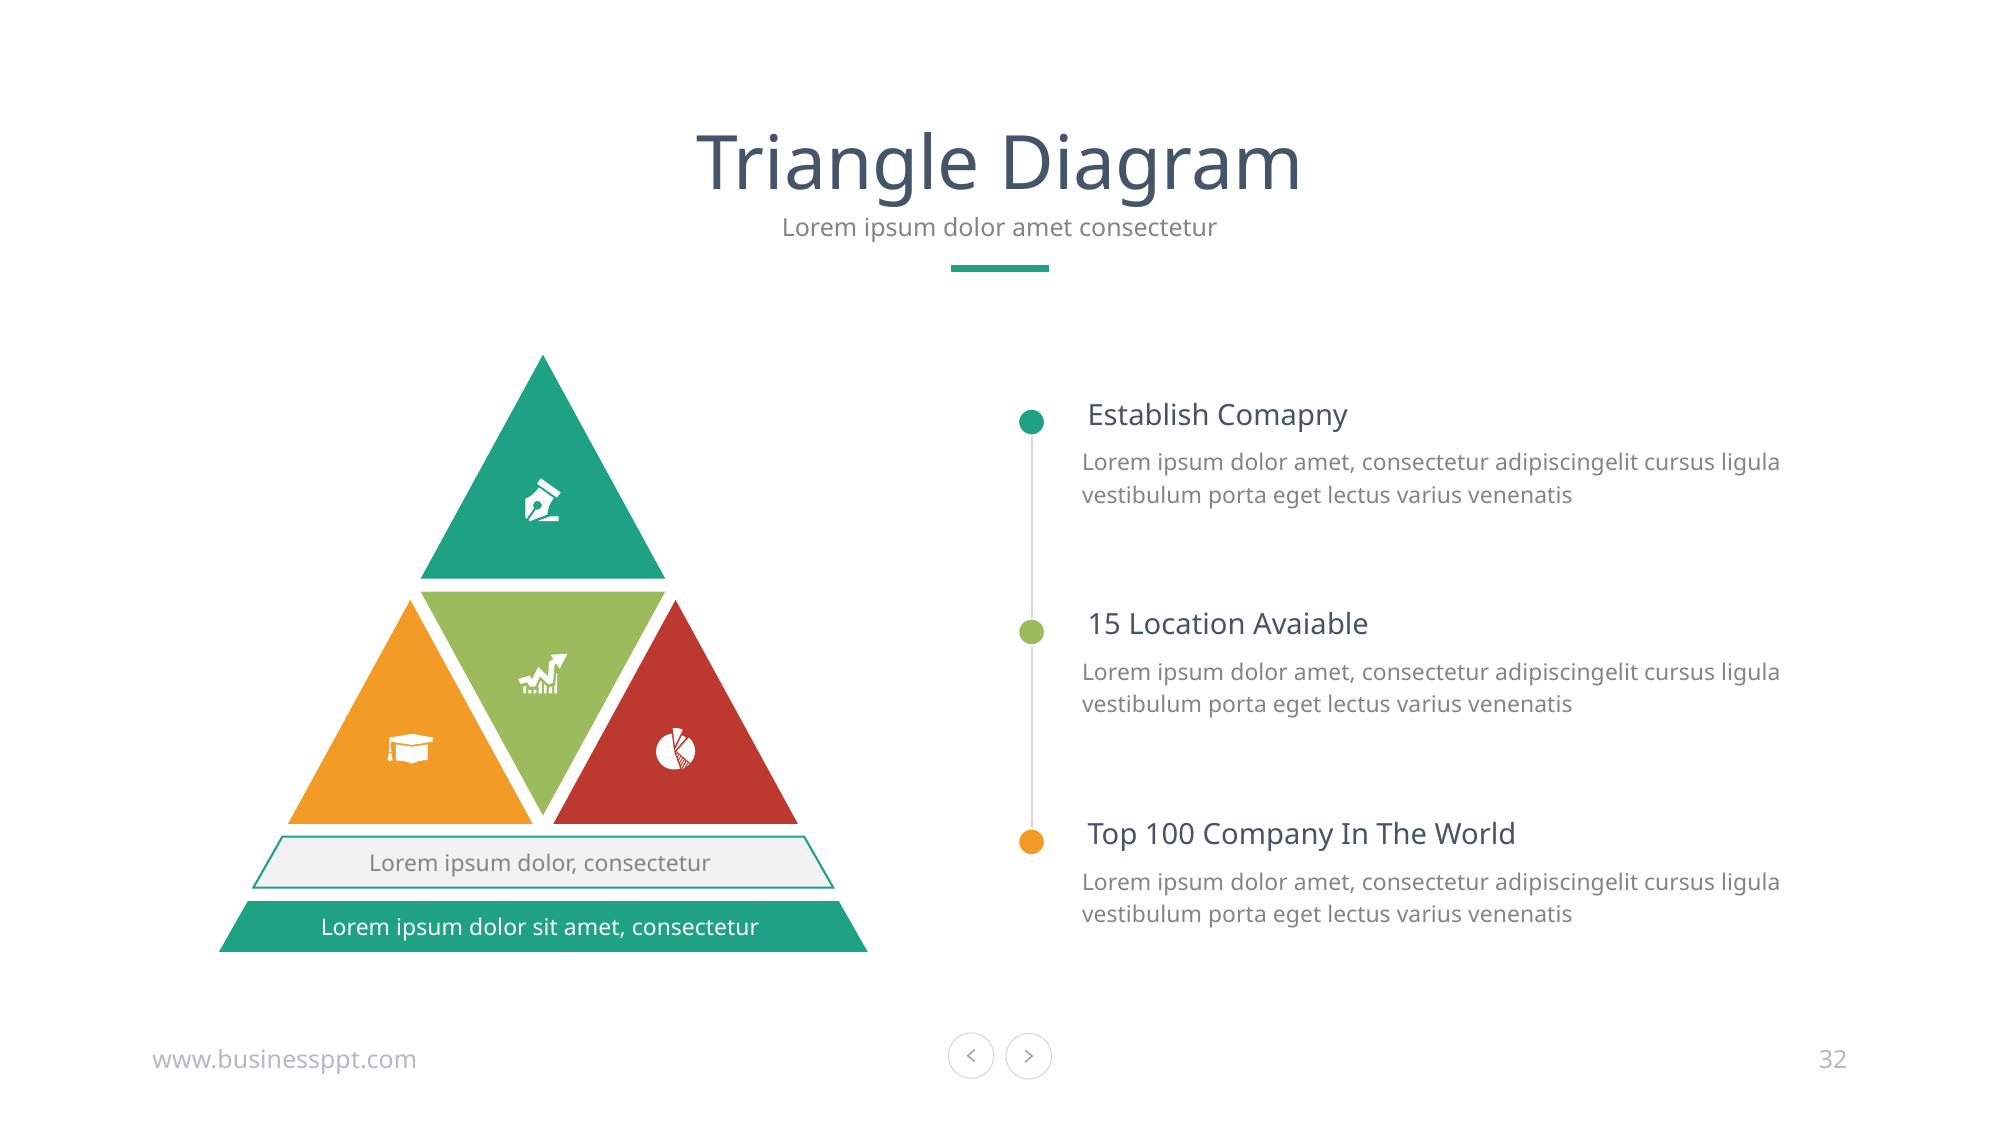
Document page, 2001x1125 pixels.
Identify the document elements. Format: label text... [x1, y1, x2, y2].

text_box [218, 354, 868, 952]
slide_number 32 [1412, 1030, 1863, 1091]
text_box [518, 107, 1482, 269]
footer www.businessppt.com [137, 1030, 813, 1091]
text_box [1018, 388, 1806, 929]
